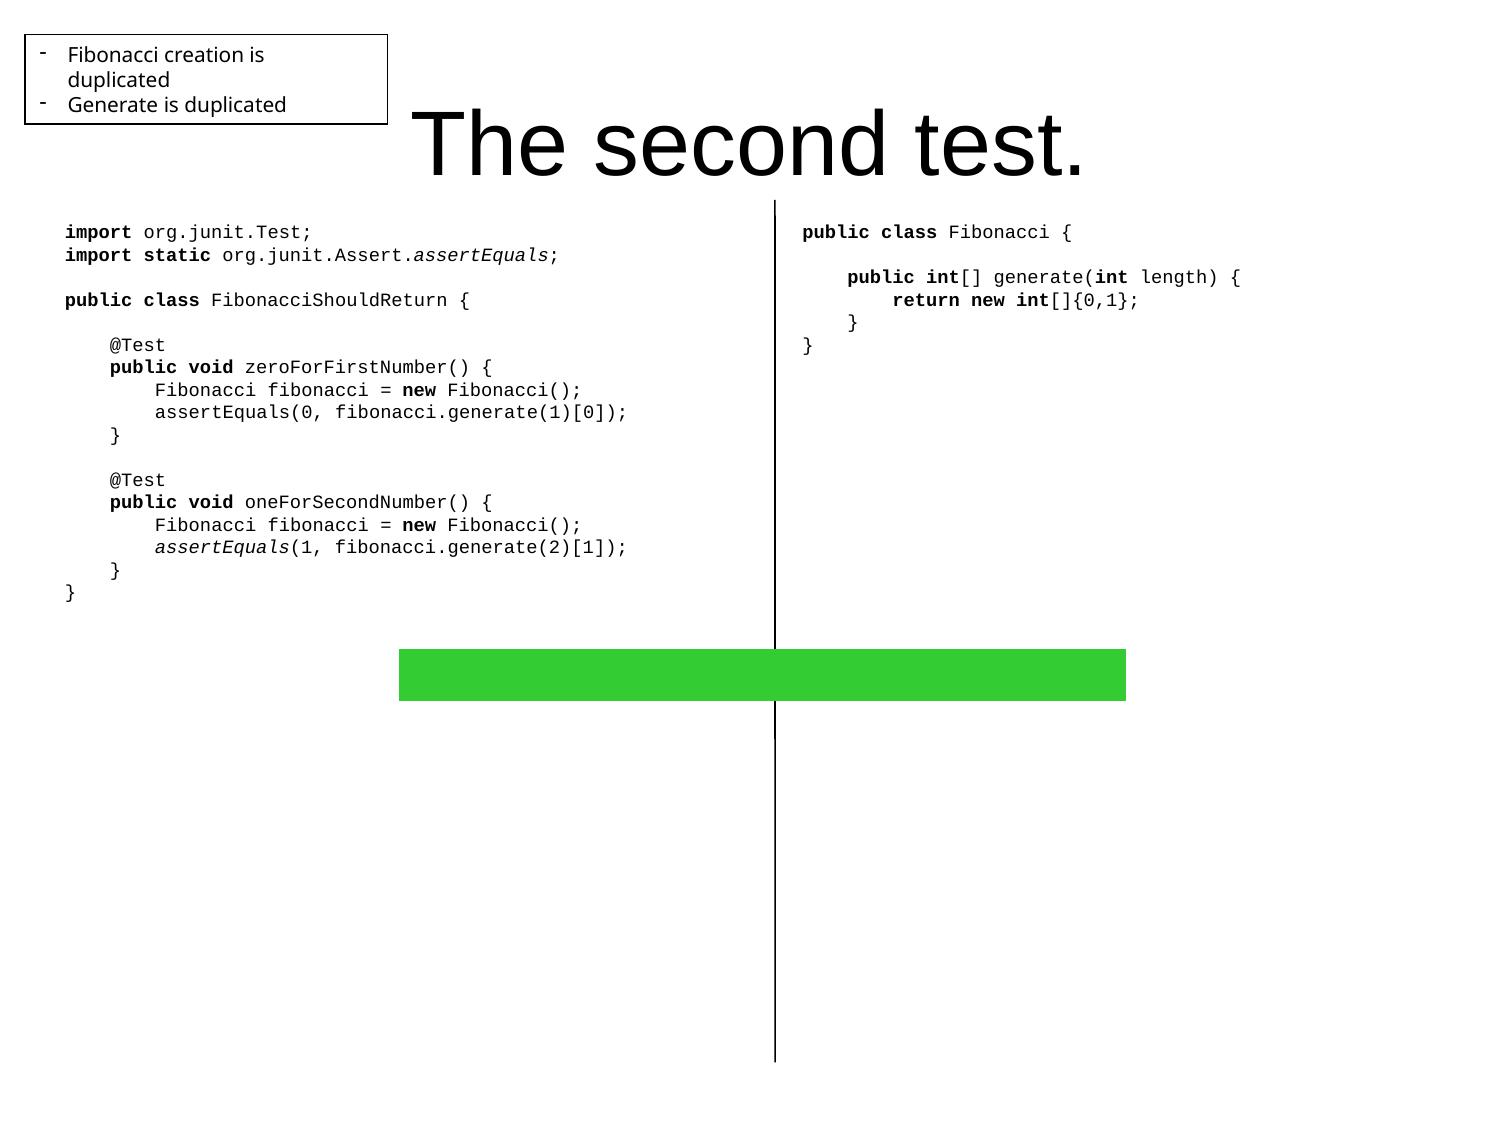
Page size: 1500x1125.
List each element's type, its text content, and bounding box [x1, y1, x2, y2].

text_box import org.junit.Test; import static org.junit.Assert.assertEquals; public class FibonacciShouldReturn { @Test public void zeroForFirstNumber() { Fibonacci fibonacci = new Fibonacci(); assertEquals(0, fibonacci.generate(1)[0]); } @Test public void oneForSecondNumber() { Fibonacci fibonacci = new Fibonacci(); assertEquals(1, fibonacci.generate(2)[1]); } } [49, 212, 713, 610]
text_box public class Fibonacci { public int[] generate(int length) { return new int[]{0,1}; } } [787, 212, 1450, 363]
title The second test. [75, 45, 1425, 233]
text_box [399, 650, 1125, 700]
text_box Fibonacci creation is duplicated Generate is duplicated [24, 34, 388, 125]
